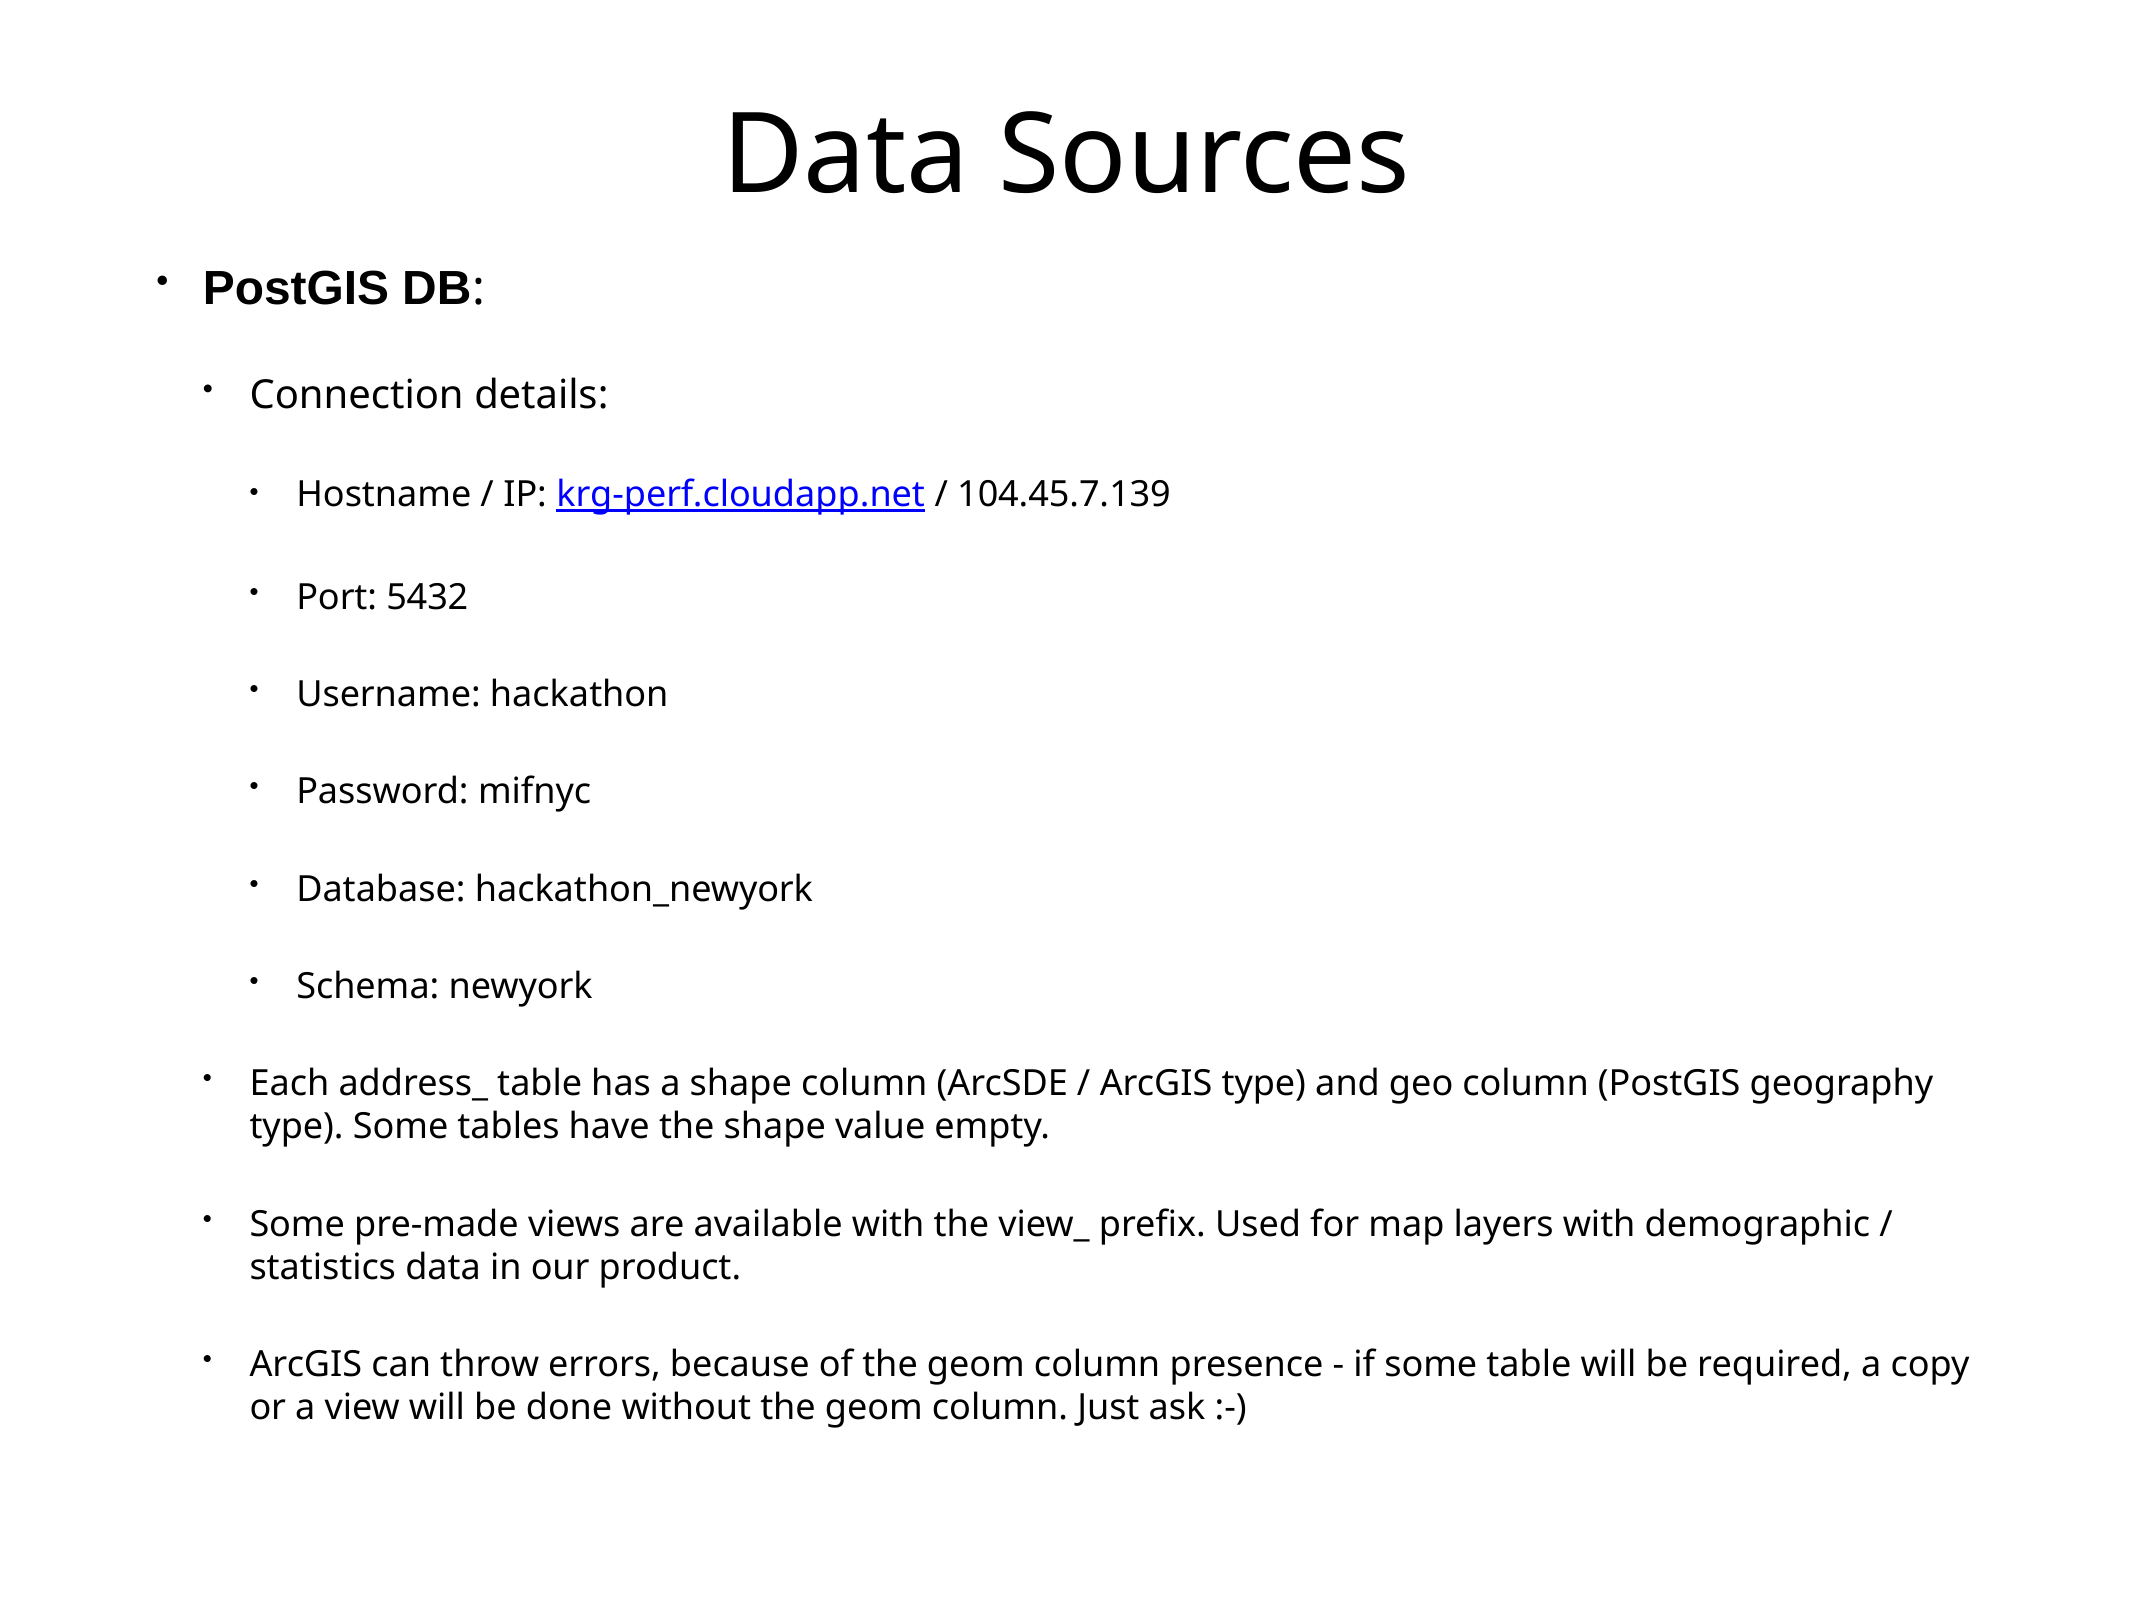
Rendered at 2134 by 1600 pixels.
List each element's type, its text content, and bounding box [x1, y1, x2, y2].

list PostGIS DB: Connection details: Hostname / IP: krg-perf.cloudapp.net / 104.45.7.139 Port: 5432 Username: hackathon Password: mifnyc Database: hackathon_newyork Schema: newyork Each address_ table has a shape column (ArcSDE / ArcGIS type) and geo column (PostGIS geography type). Some tables have the shape value empty. Some pre-made views are available with the view_ prefix. Used for map layers with demographic / statistics data in our product. ArcGIS can throw errors, because of the geom column presence - if some table will be required, a copy or a view will be done without the geom column. Just ask :-) [155, 220, 1978, 1463]
title Data Sources [155, 72, 1978, 220]
